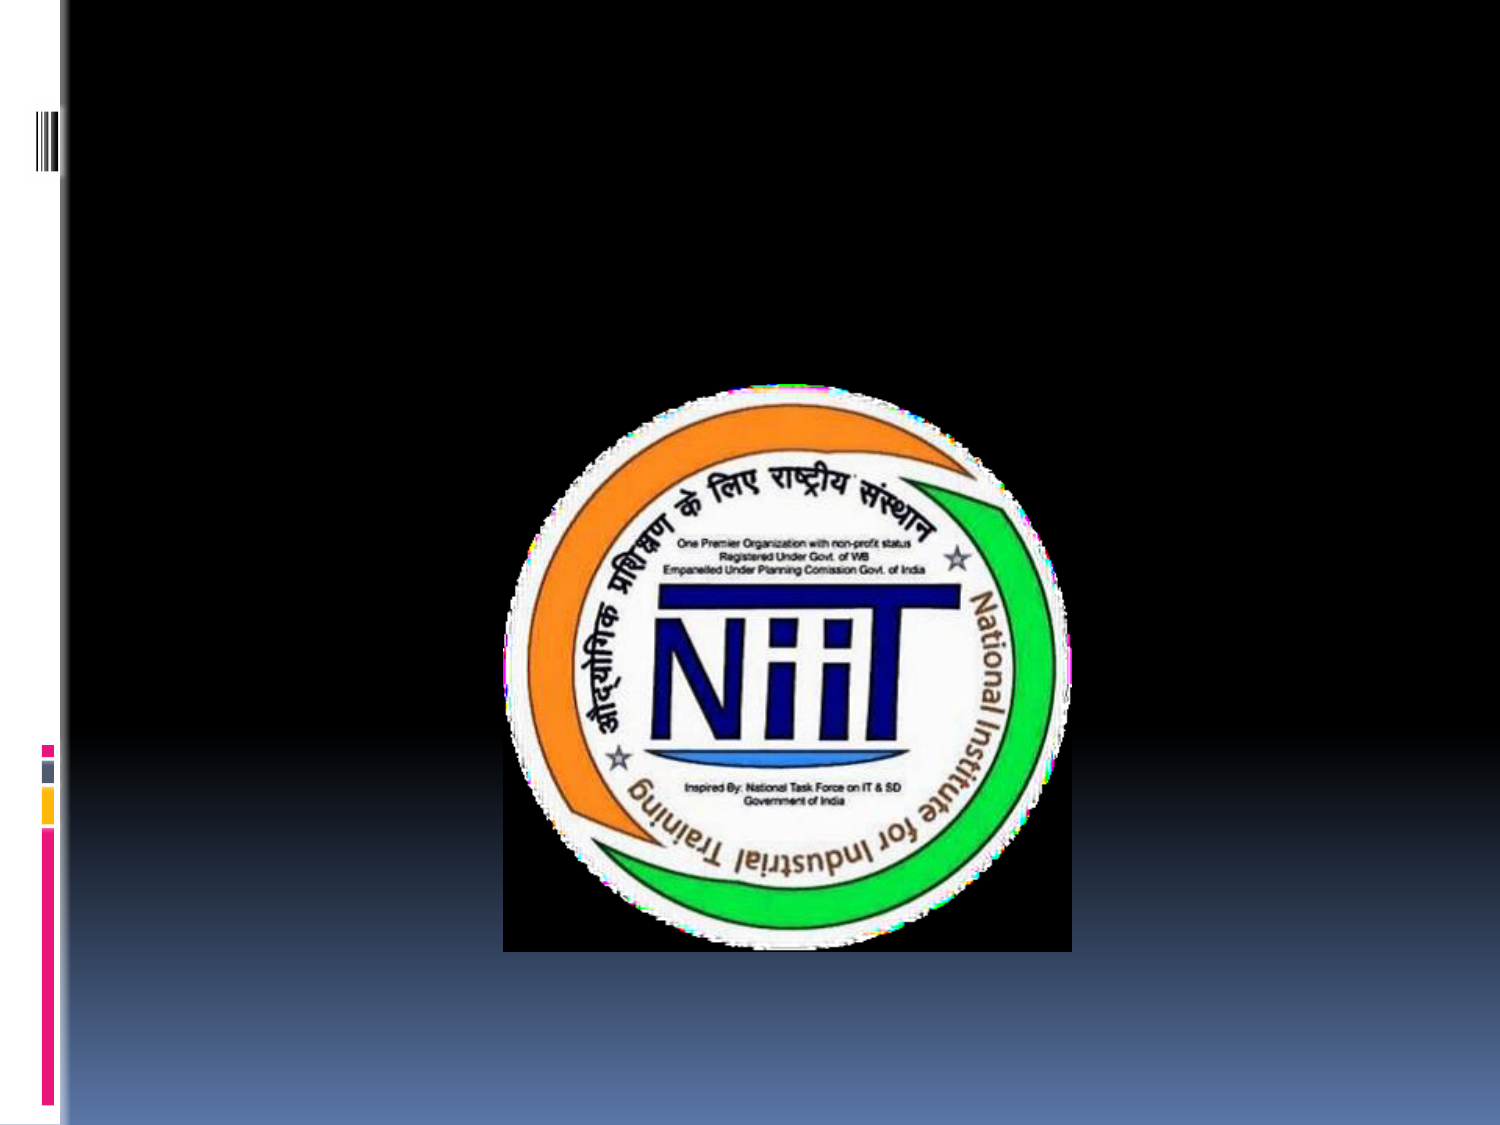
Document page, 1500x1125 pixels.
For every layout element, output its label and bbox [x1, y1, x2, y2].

list [502, 383, 1073, 952]
